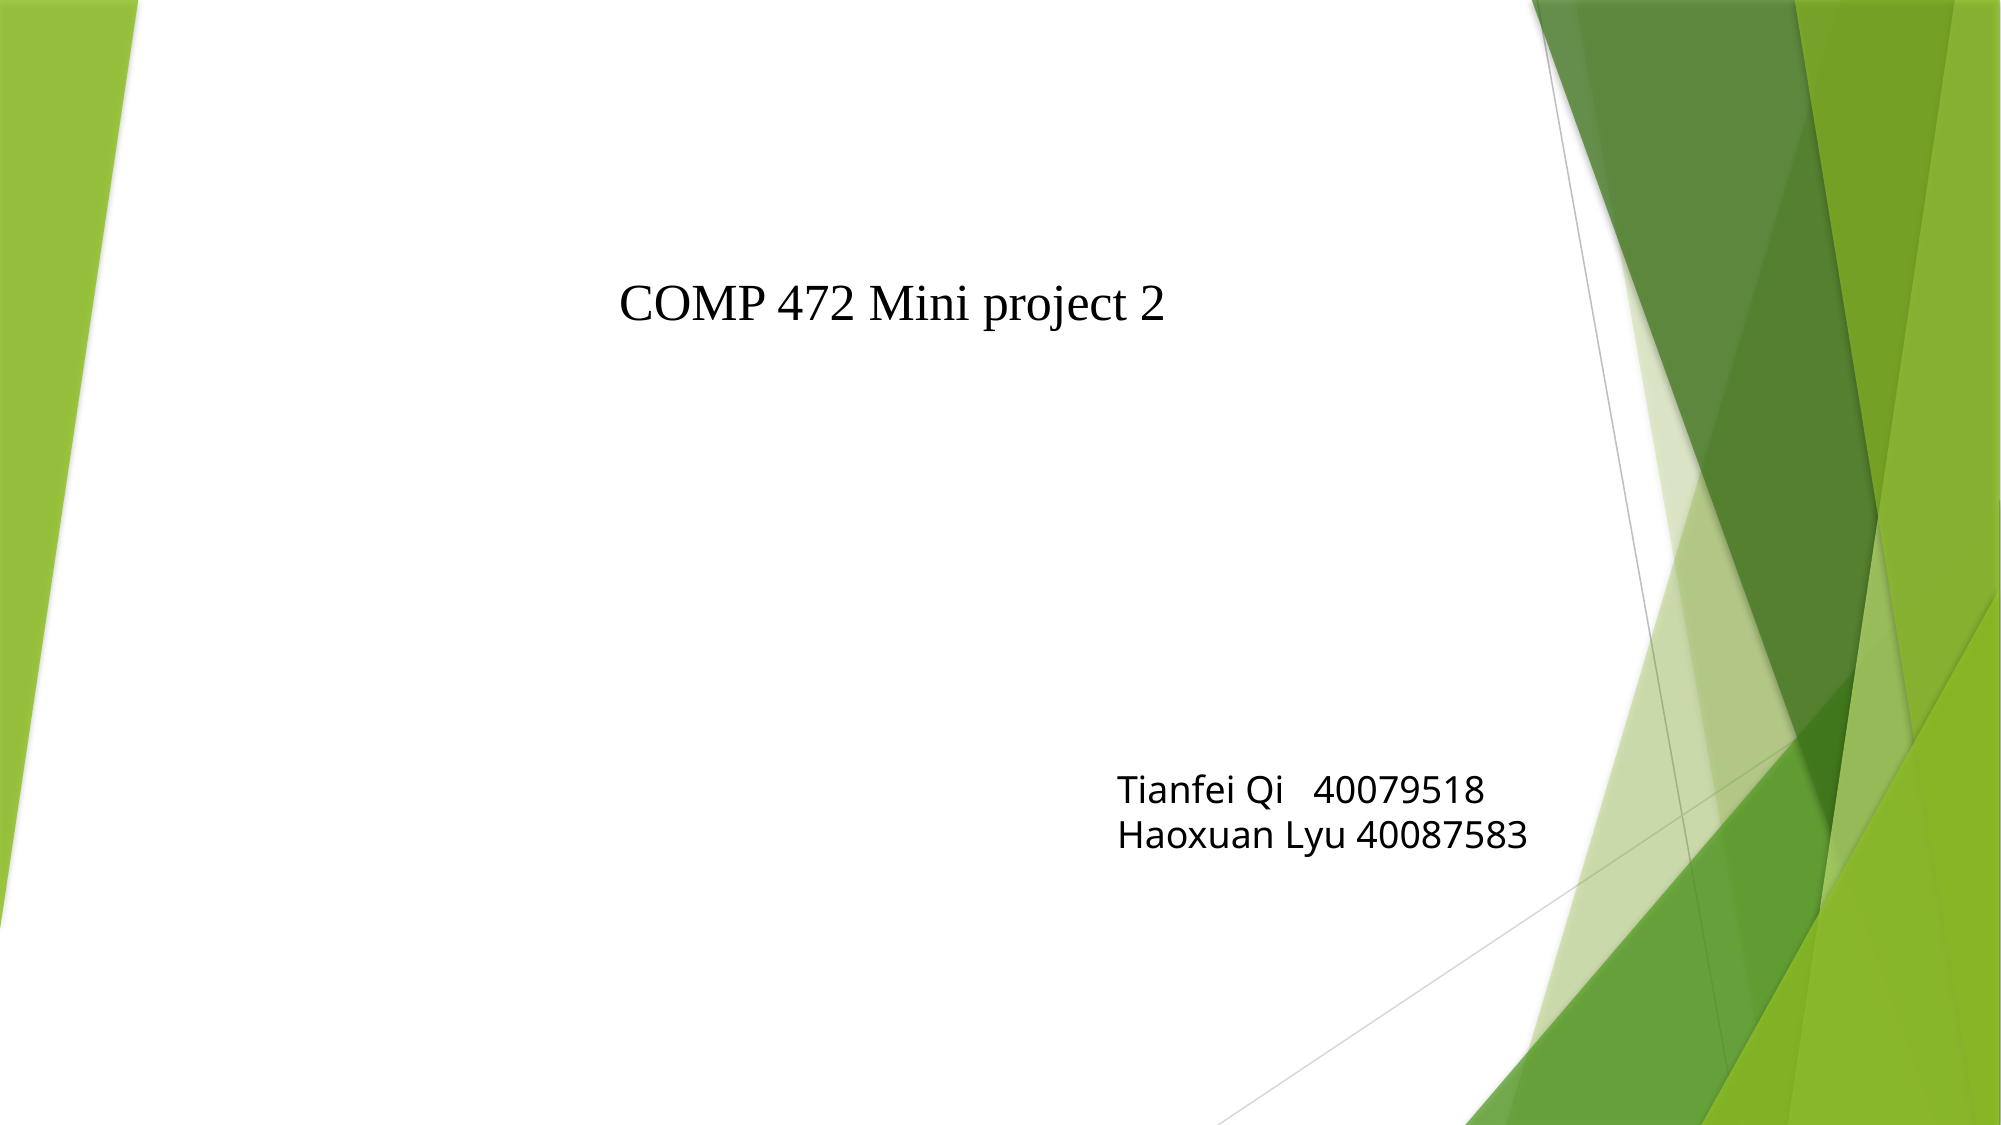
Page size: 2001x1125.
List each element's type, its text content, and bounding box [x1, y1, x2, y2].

text_box COMP 472 Mini project 2 [604, 260, 1331, 383]
text_box Tianfei Qi 40079518 Haoxuan Lyu 40087583 [1102, 758, 1544, 909]
